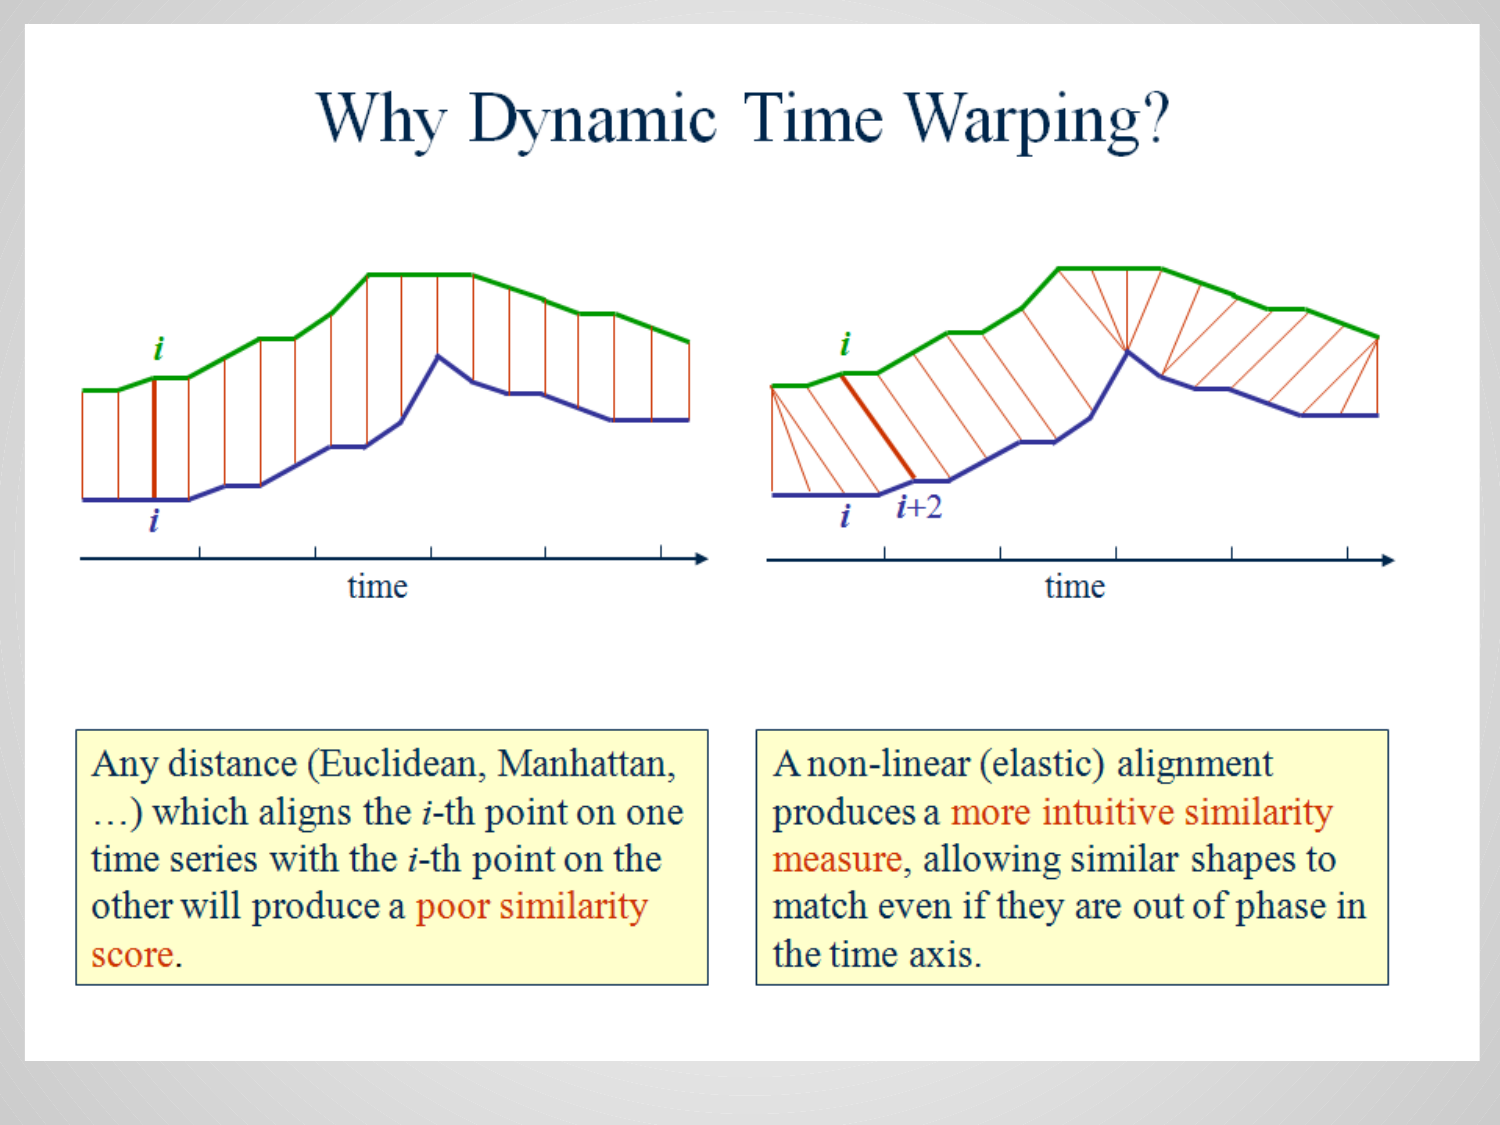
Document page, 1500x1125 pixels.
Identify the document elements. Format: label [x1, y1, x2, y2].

text_box [24, 24, 1480, 1061]
